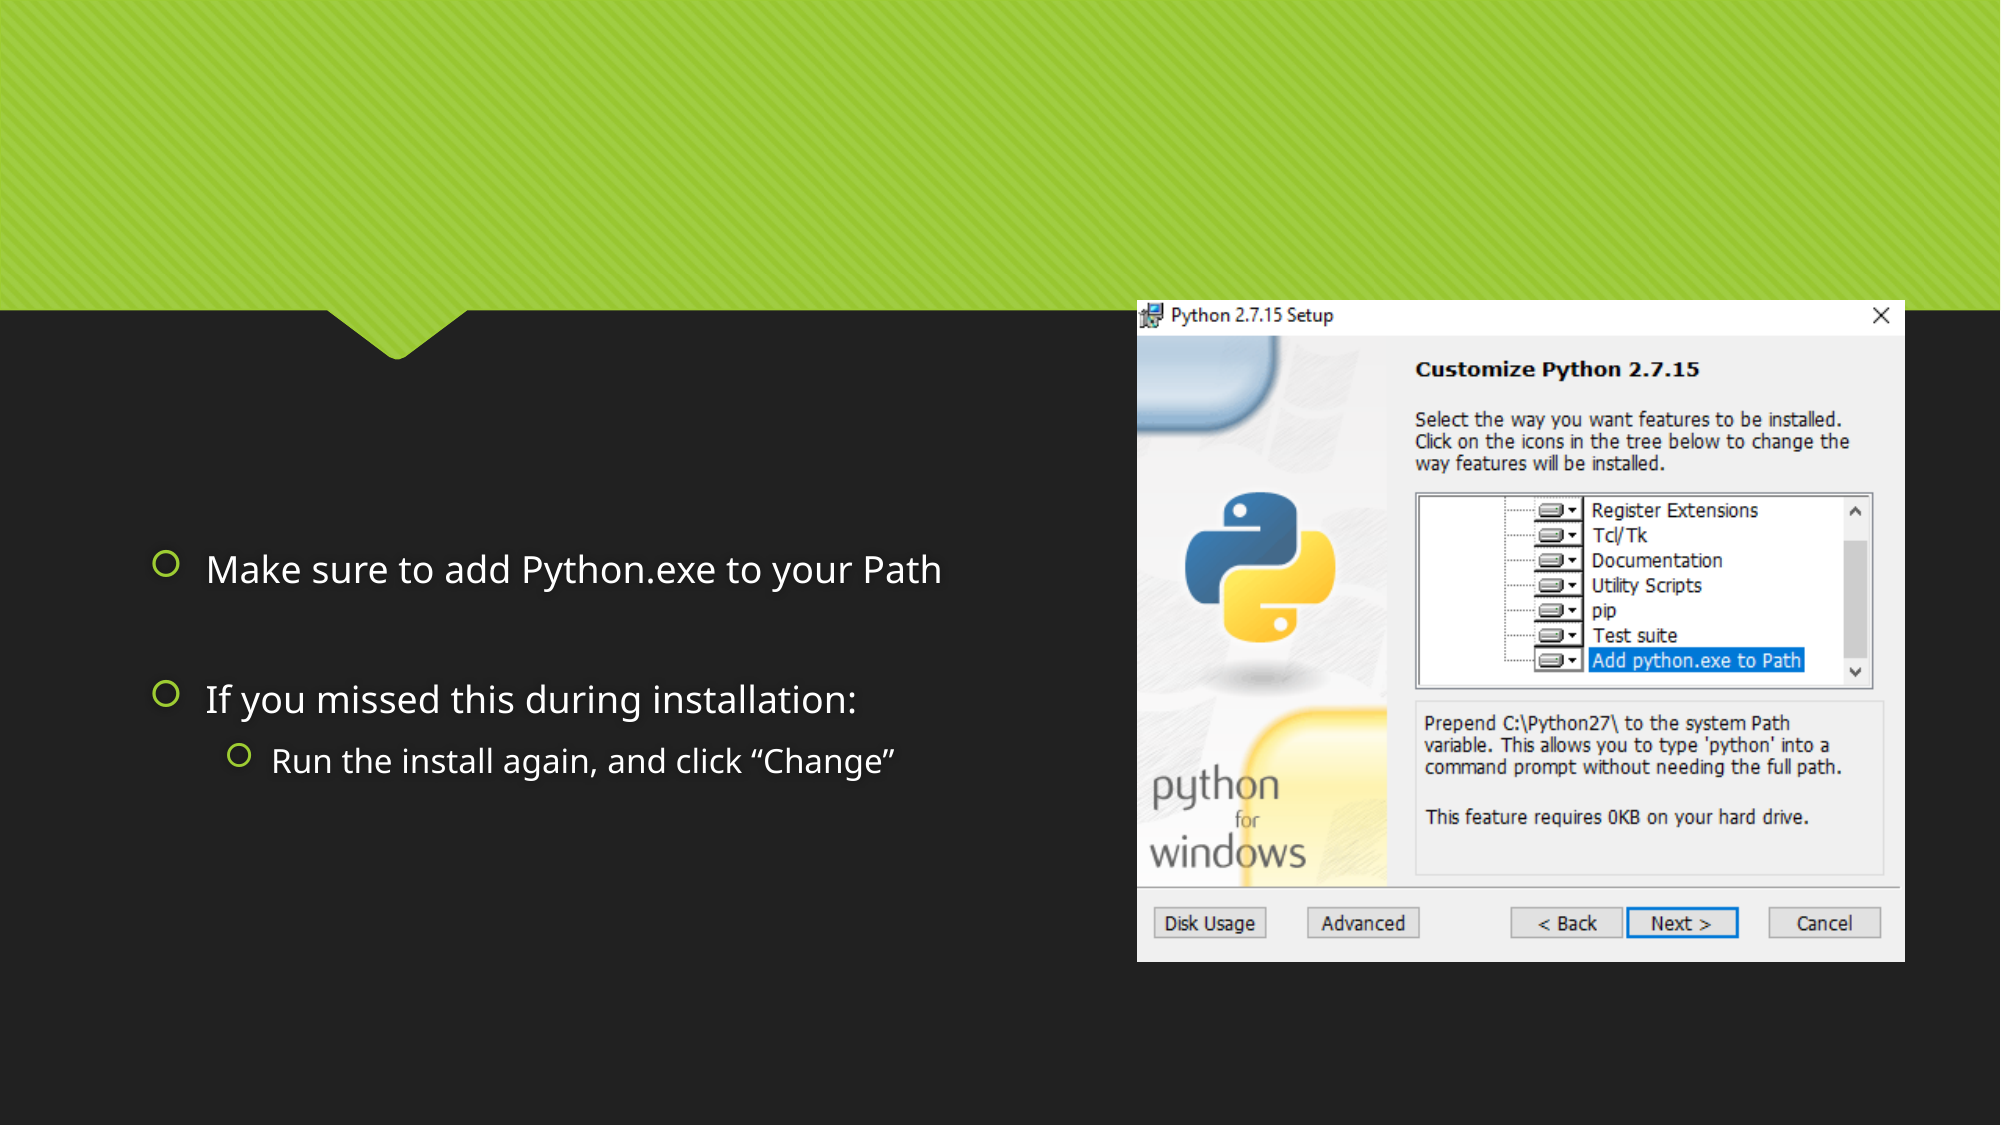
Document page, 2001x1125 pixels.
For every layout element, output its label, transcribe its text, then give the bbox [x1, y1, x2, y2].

list Make sure to add Python.exe to your Path If you missed this during installation: Run the install again, and click “Change” [134, 364, 1137, 962]
picture [1137, 299, 1906, 962]
